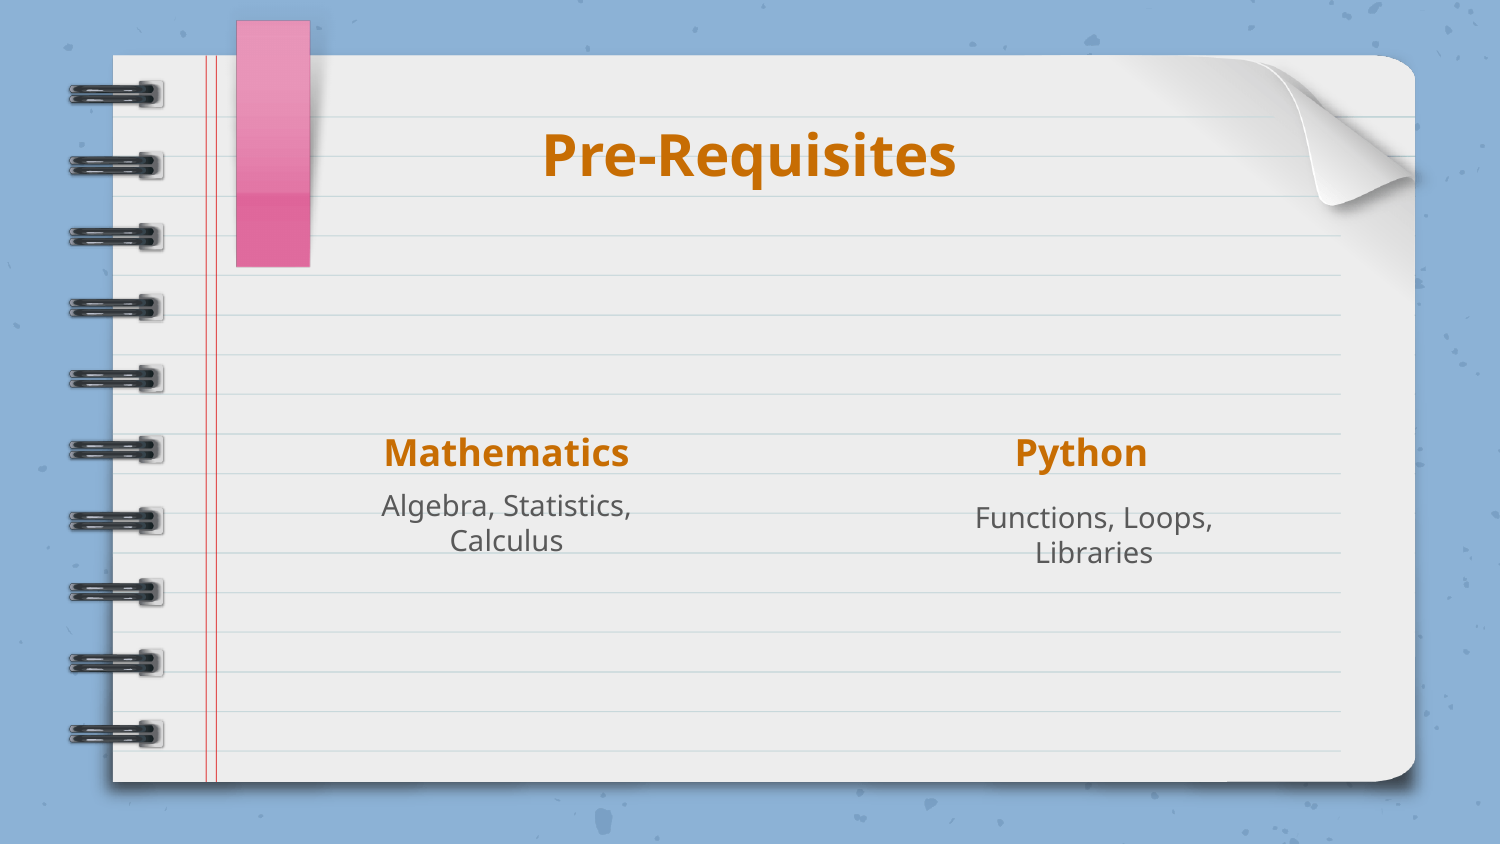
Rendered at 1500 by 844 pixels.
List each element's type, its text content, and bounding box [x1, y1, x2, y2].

title Mathematics [350, 409, 664, 471]
subtitle Algebra, Statistics, Calculus [350, 471, 664, 583]
picture [63, 0, 1437, 822]
title Pre-Requisites [448, 116, 1122, 211]
subtitle Functions, Loops, Libraries [937, 484, 1251, 596]
title Python [924, 409, 1239, 490]
